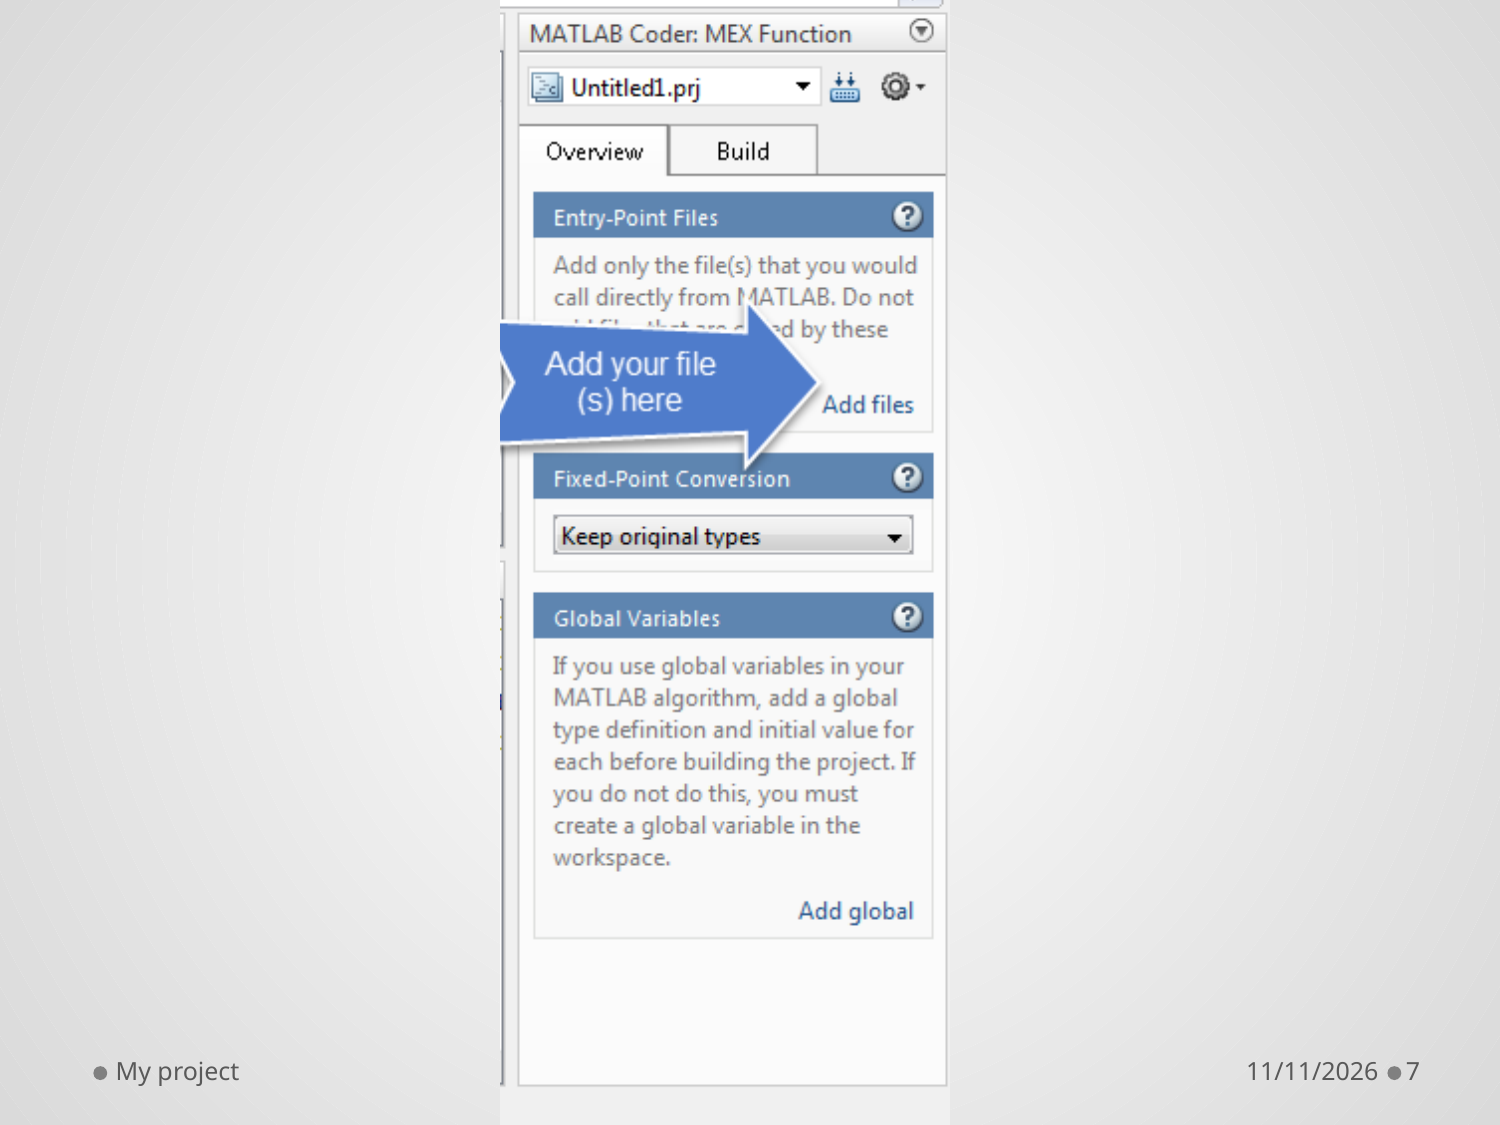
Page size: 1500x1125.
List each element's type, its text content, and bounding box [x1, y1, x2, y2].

footer My project [108, 1042, 494, 1103]
slide_number 15-Oct-14 [1043, 1042, 1386, 1103]
slide_number 7 [1401, 1042, 1494, 1103]
picture [499, 0, 951, 1125]
